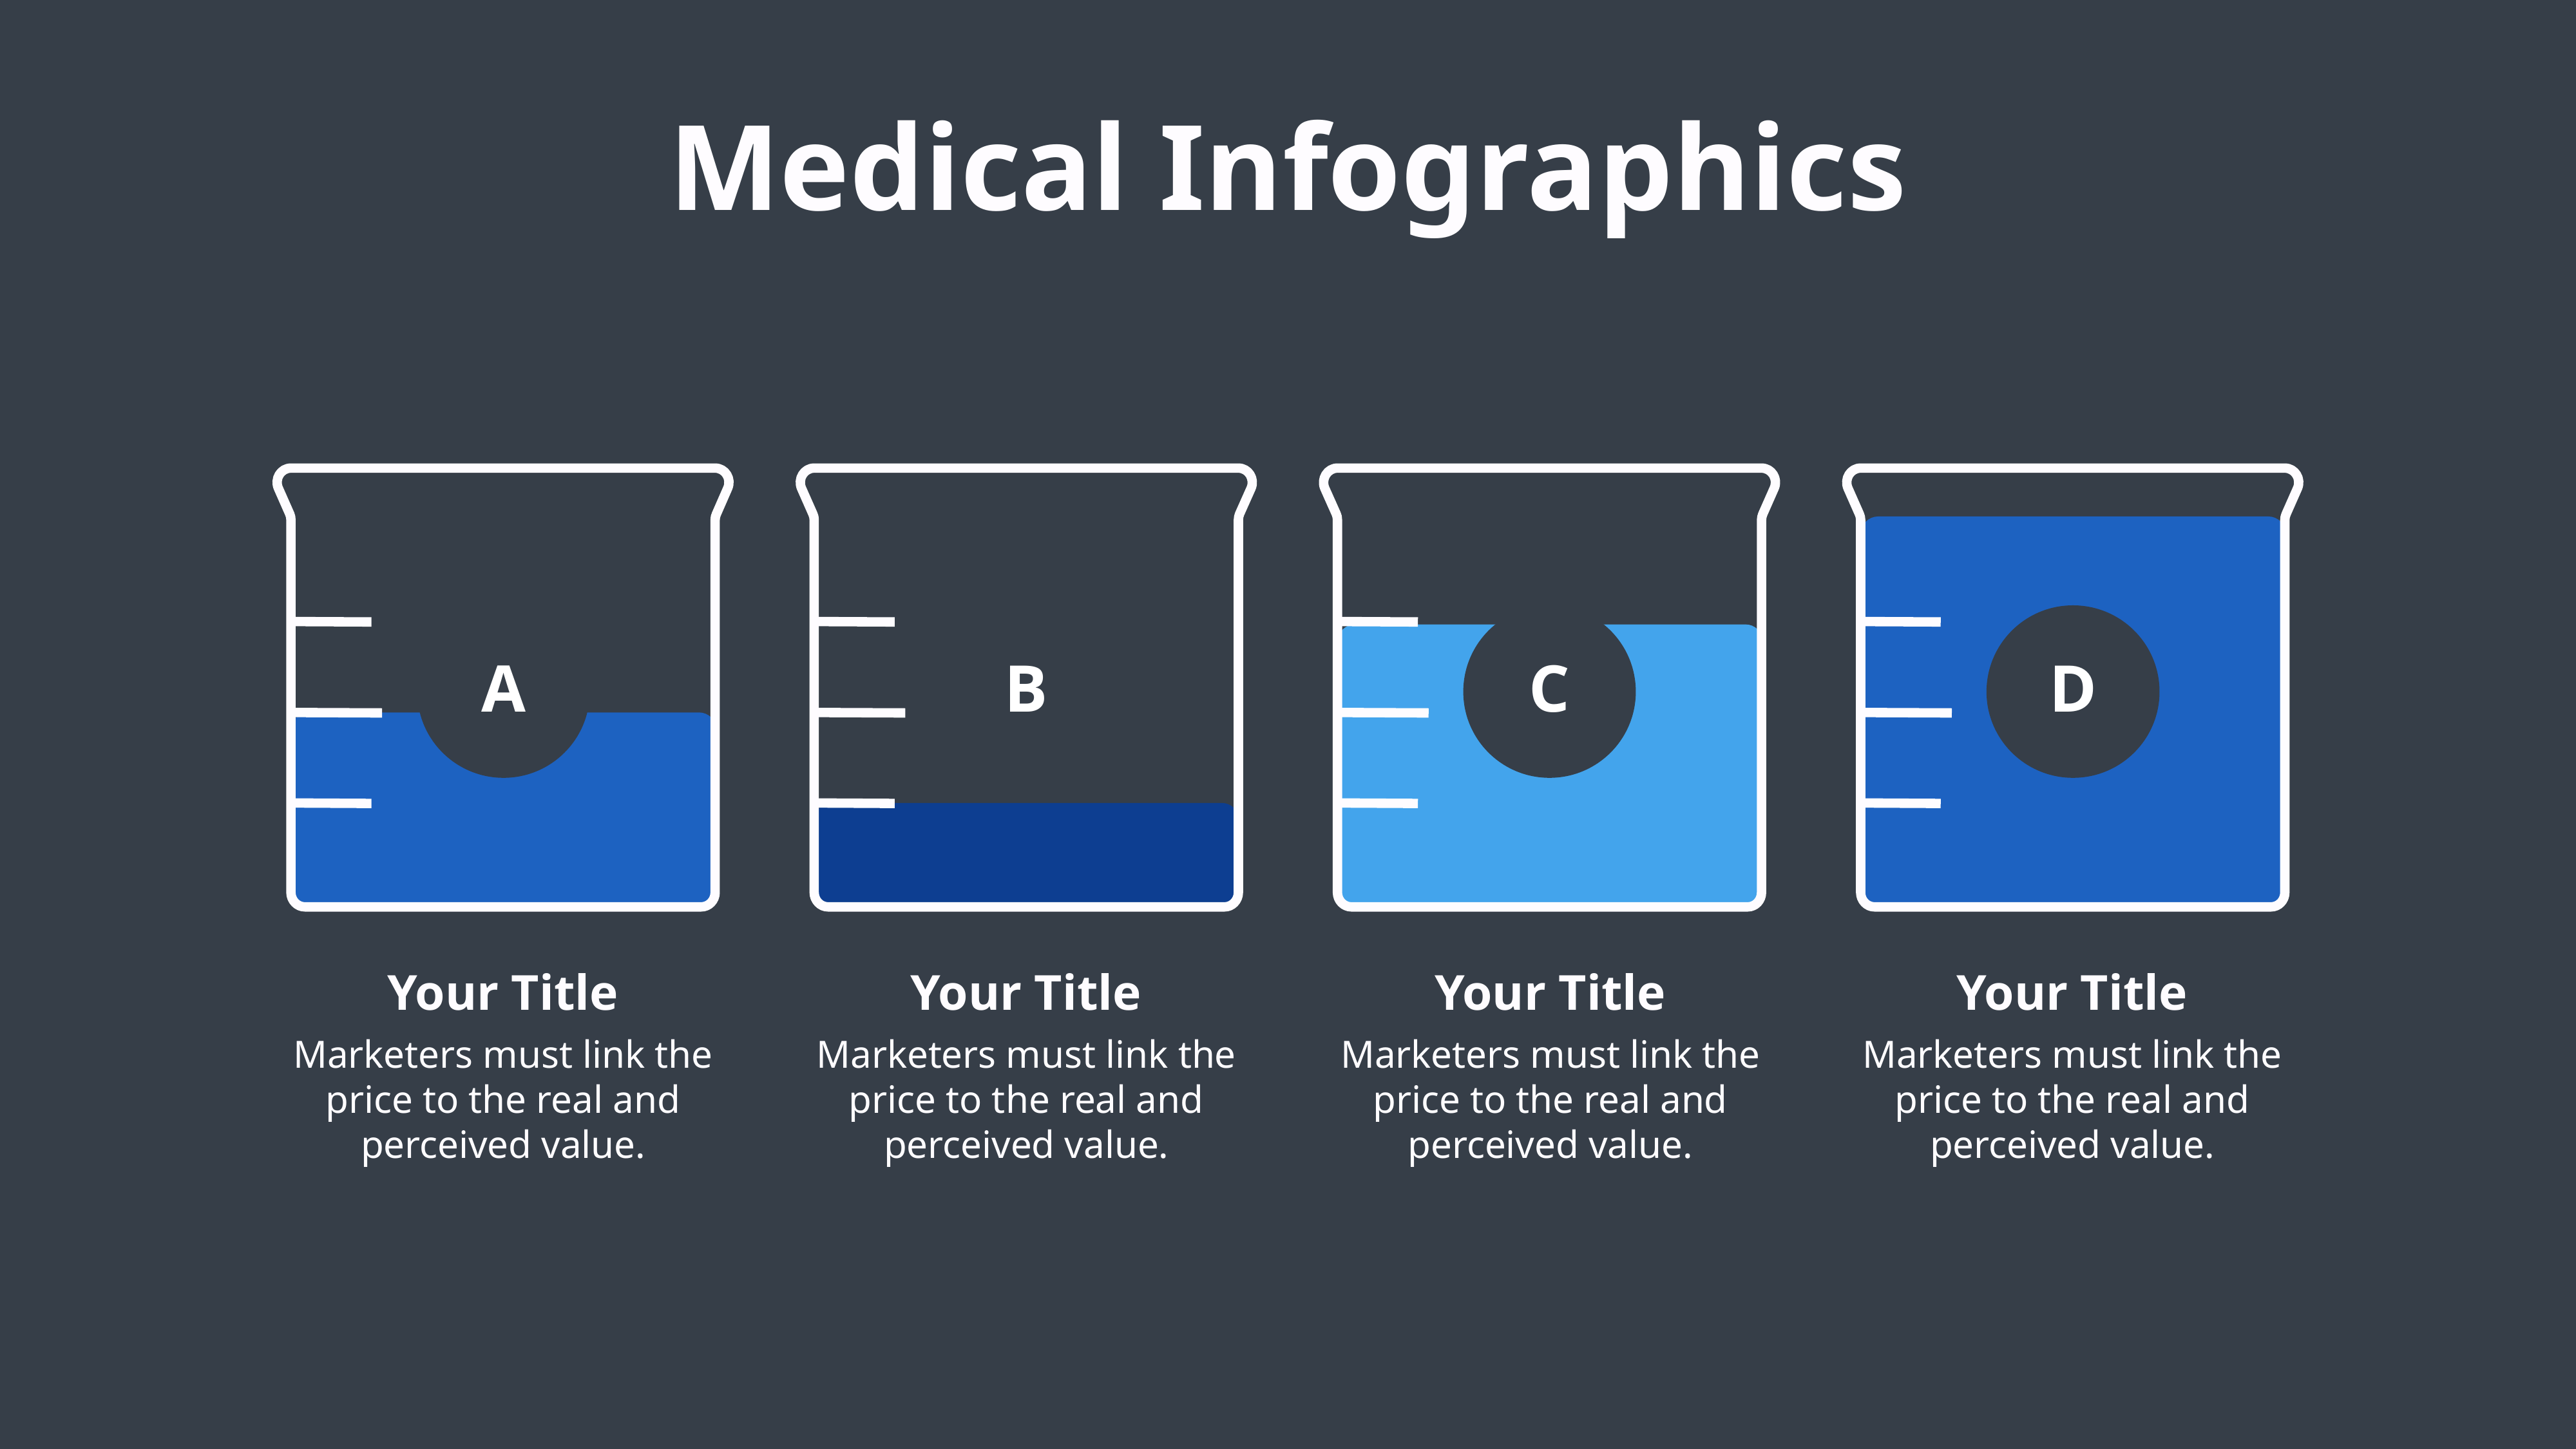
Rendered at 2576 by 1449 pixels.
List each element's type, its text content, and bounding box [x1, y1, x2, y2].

text_box C [1491, 643, 1608, 730]
text_box Medical Infographics [659, 88, 1917, 239]
text_box [940, 605, 1113, 778]
text_box [277, 468, 729, 907]
text_box D [2014, 643, 2132, 730]
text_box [278, 957, 728, 1172]
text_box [1847, 957, 2297, 1172]
text_box A [445, 643, 562, 730]
text_box [1323, 468, 1776, 907]
text_box B [968, 643, 1085, 730]
text_box [1463, 605, 1636, 778]
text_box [1326, 957, 1775, 1172]
text_box [1847, 468, 2299, 907]
text_box [800, 468, 1252, 907]
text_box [801, 957, 1251, 1172]
text_box [1986, 605, 2160, 778]
text_box [417, 605, 590, 778]
